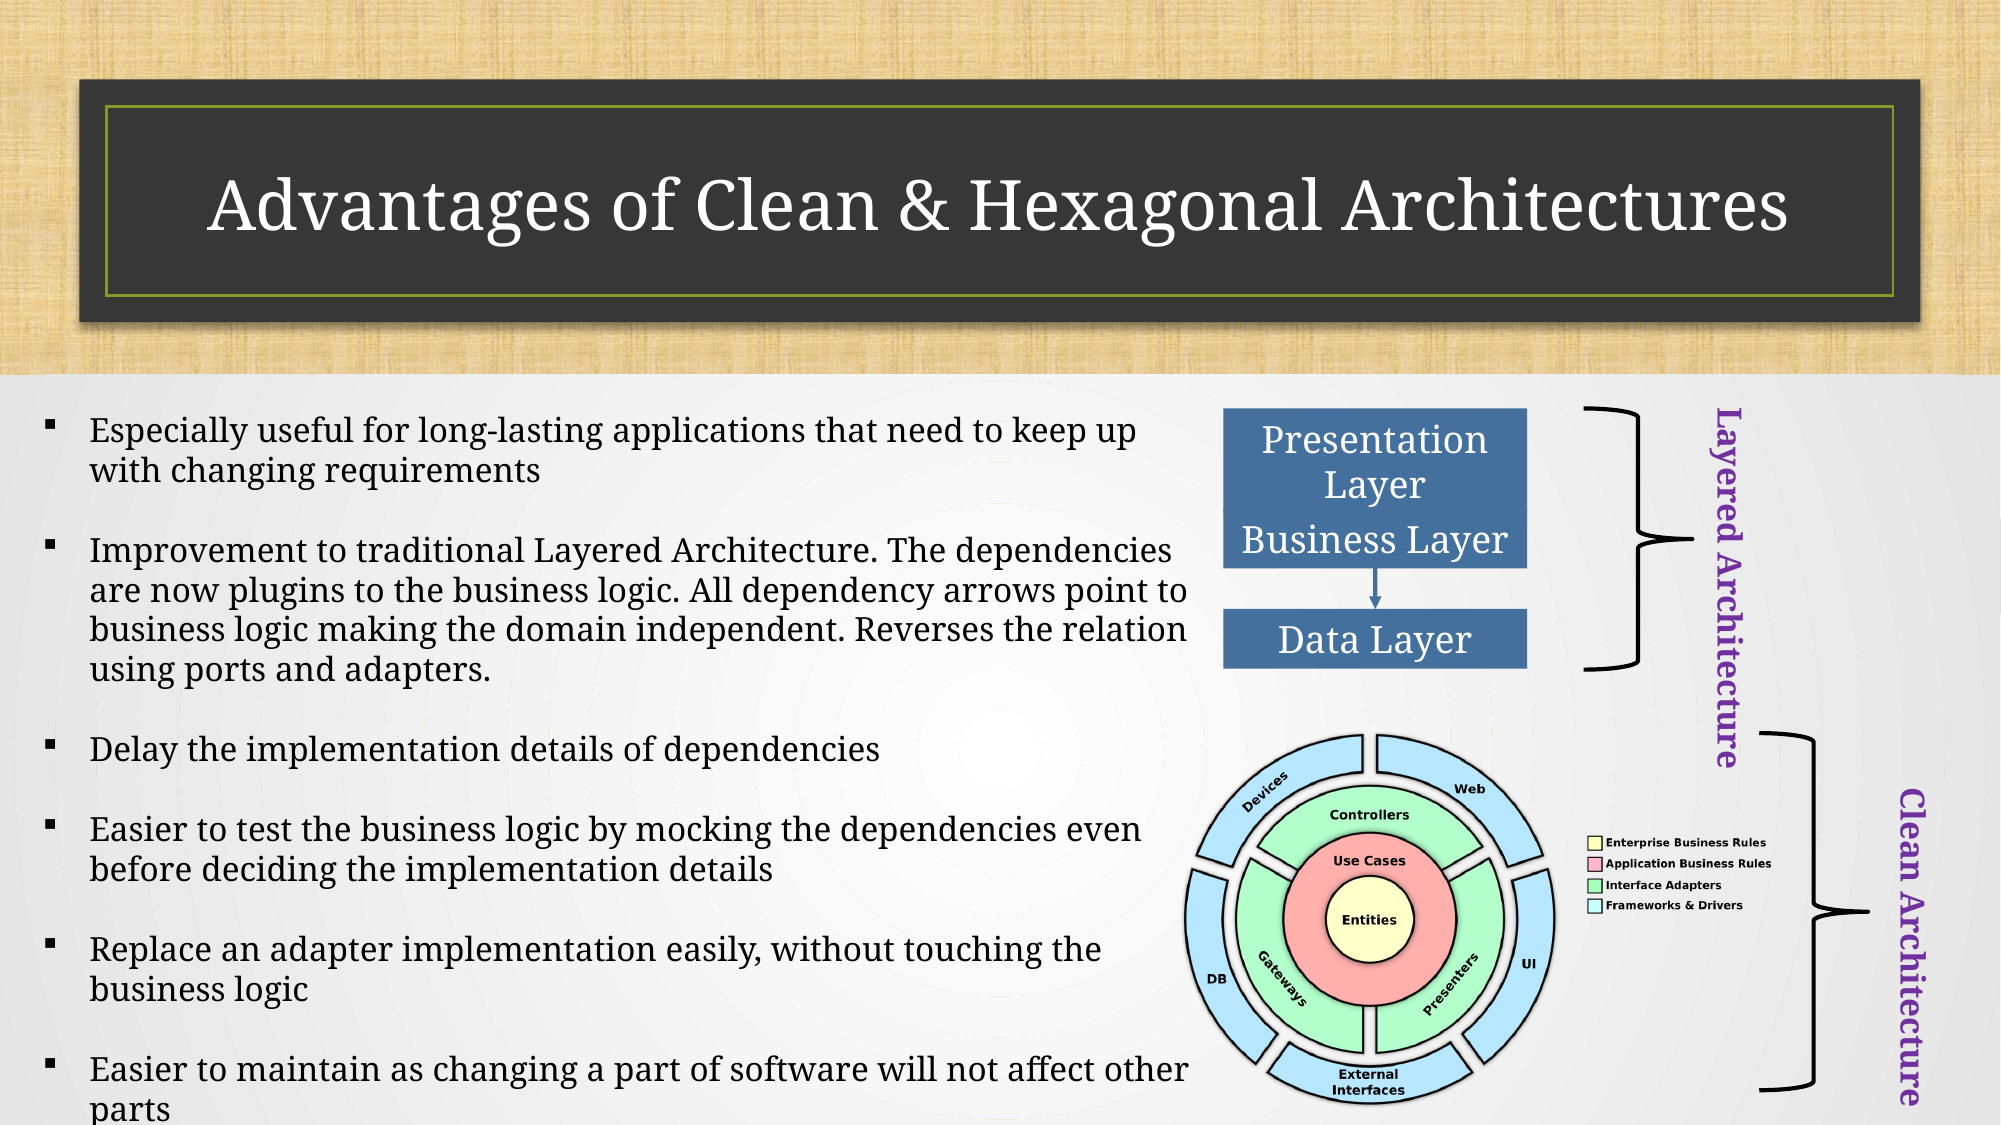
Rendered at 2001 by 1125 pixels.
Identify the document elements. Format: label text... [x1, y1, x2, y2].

text_box [1583, 406, 1695, 672]
text_box Layered Architecture [1703, 392, 1759, 692]
picture [1143, 692, 1772, 1125]
text_box Data Layer [1223, 608, 1528, 669]
text_box [0, 0, 2000, 374]
text_box Business Layer [1223, 508, 1528, 569]
text_box [106, 106, 1894, 296]
text_box Clean Architecture [1886, 772, 1942, 1125]
text_box Presentation Layer [1223, 408, 1528, 508]
text_box [78, 78, 1922, 323]
text_box Especially useful for long-lasting applications that need to keep up with changing requirements Improvement to traditional Layered Architecture. The dependencies are now plugins to the business logic. All dependency arrows point to business logic making the domain independent. Reverses the relation using ports and adapters. Delay the implementation details of dependencies Easier to test the business logic by mocking the dependencies even before deciding the implementation details Replace an adapter implementation easily, without touching the business logic Easier to maintain as changing a part of software will not affect other parts Independent development and deployment of different parts [27, 401, 1211, 1125]
text_box [1772, 731, 1871, 1093]
text_box [0, 374, 2000, 1125]
